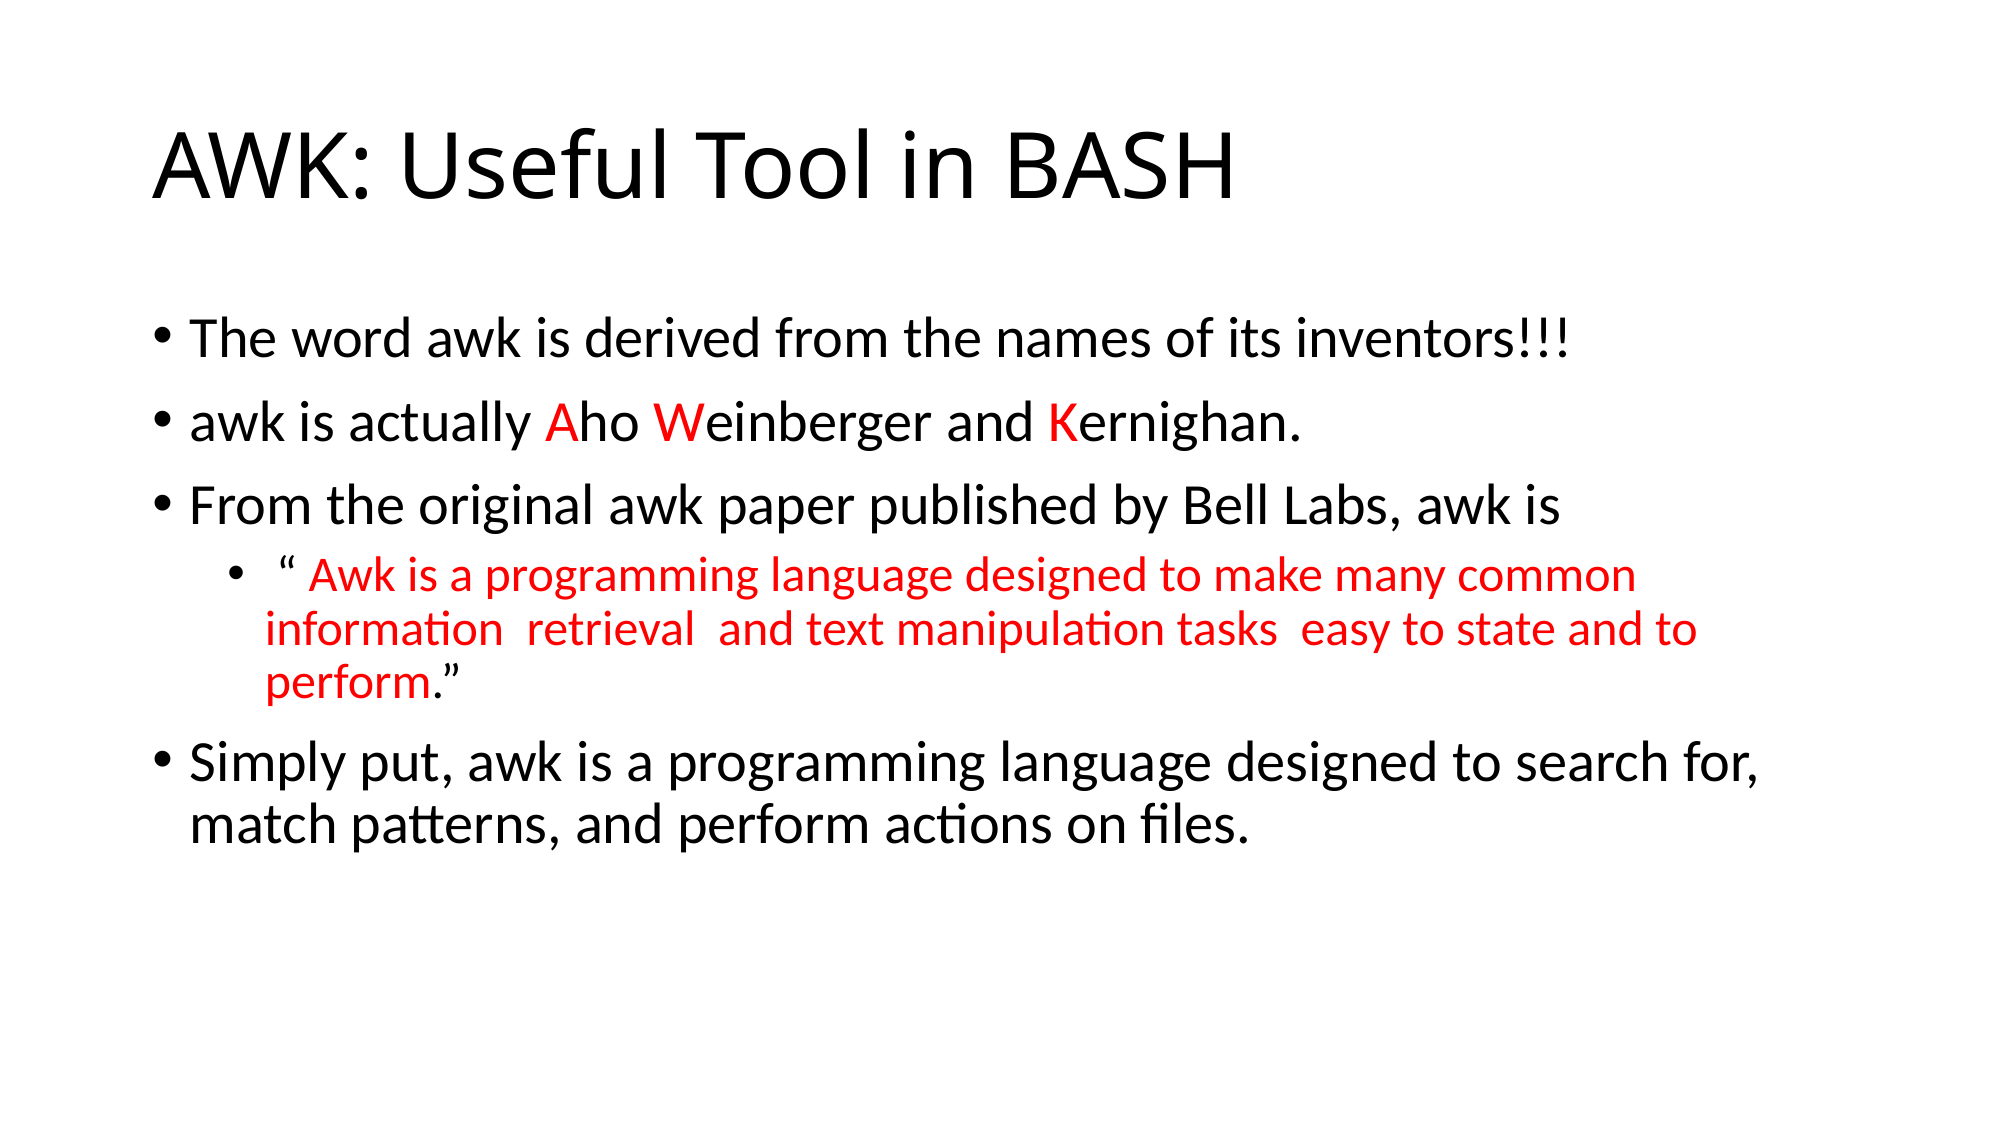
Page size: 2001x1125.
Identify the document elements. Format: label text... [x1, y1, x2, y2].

list The word awk is derived from the names of its inventors!!! awk is actually Aho Weinberger and Kernighan. From the original awk paper published by Bell Labs, awk is “ Awk is a programming language designed to make many common information retrieval and text manipulation tasks easy to state and to perform.” Simply put, awk is a programming language designed to search for, match patterns, and perform actions on files. [137, 299, 1863, 1014]
title AWK: Useful Tool in BASH [137, 59, 1863, 278]
